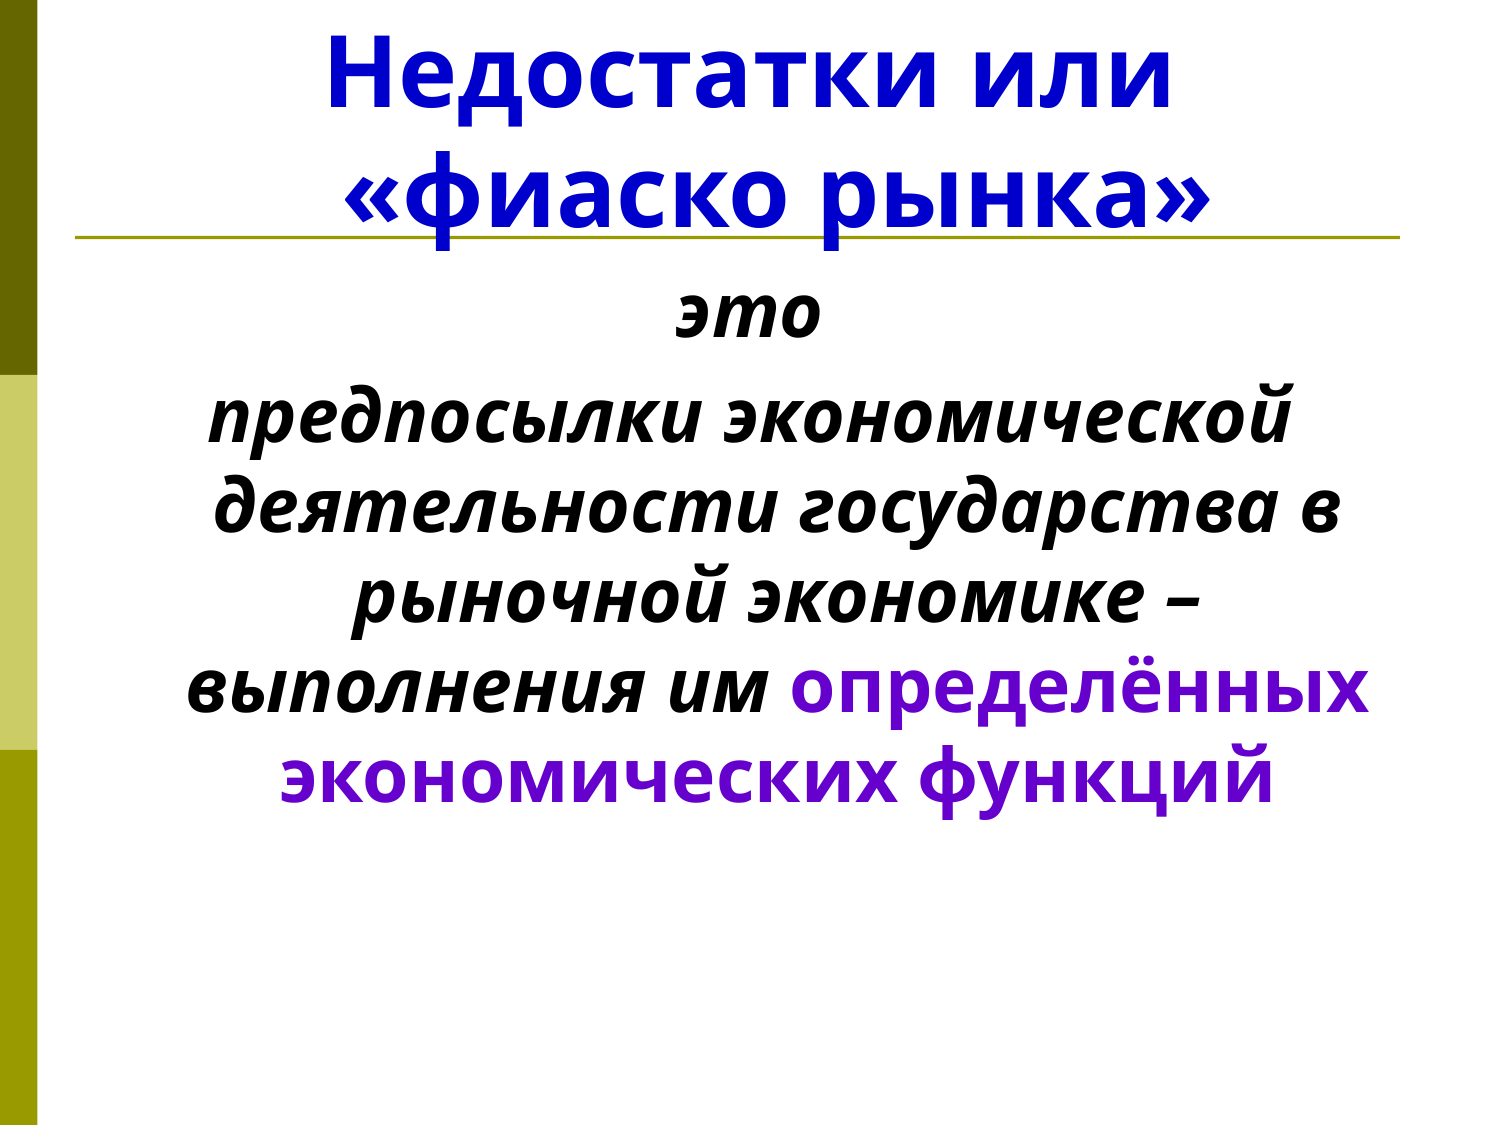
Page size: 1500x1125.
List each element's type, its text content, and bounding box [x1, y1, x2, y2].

list Недостатки или «фиаско рынка» это предпосылки экономической деятельности государства в рыночной экономике – выполнения им определённых экономических функций [75, 0, 1425, 1005]
